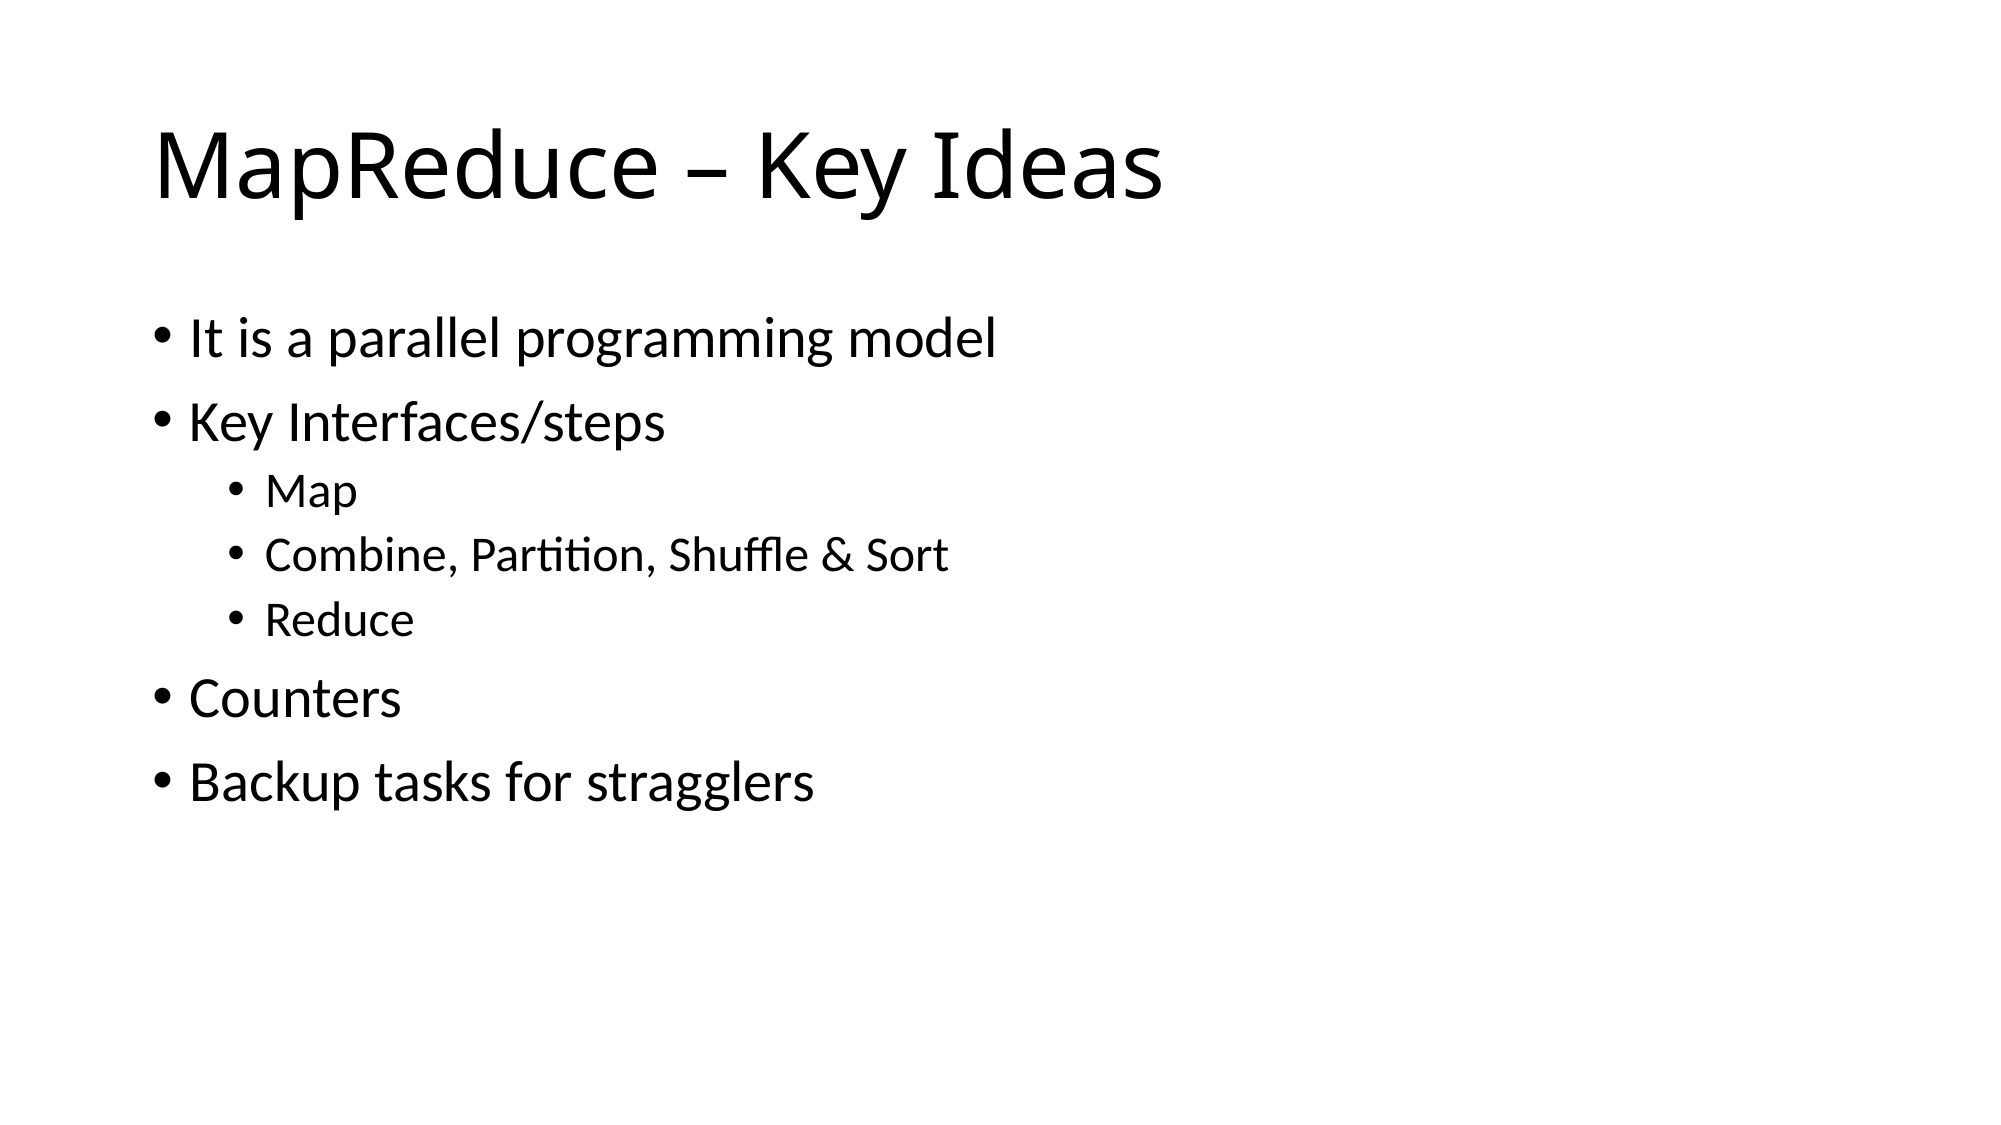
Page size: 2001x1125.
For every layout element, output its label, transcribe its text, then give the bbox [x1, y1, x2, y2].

title MapReduce – Key Ideas [137, 59, 1863, 278]
list It is a parallel programming model Key Interfaces/steps Map Combine, Partition, Shuffle & Sort Reduce Counters Backup tasks for stragglers [137, 299, 1863, 1014]
